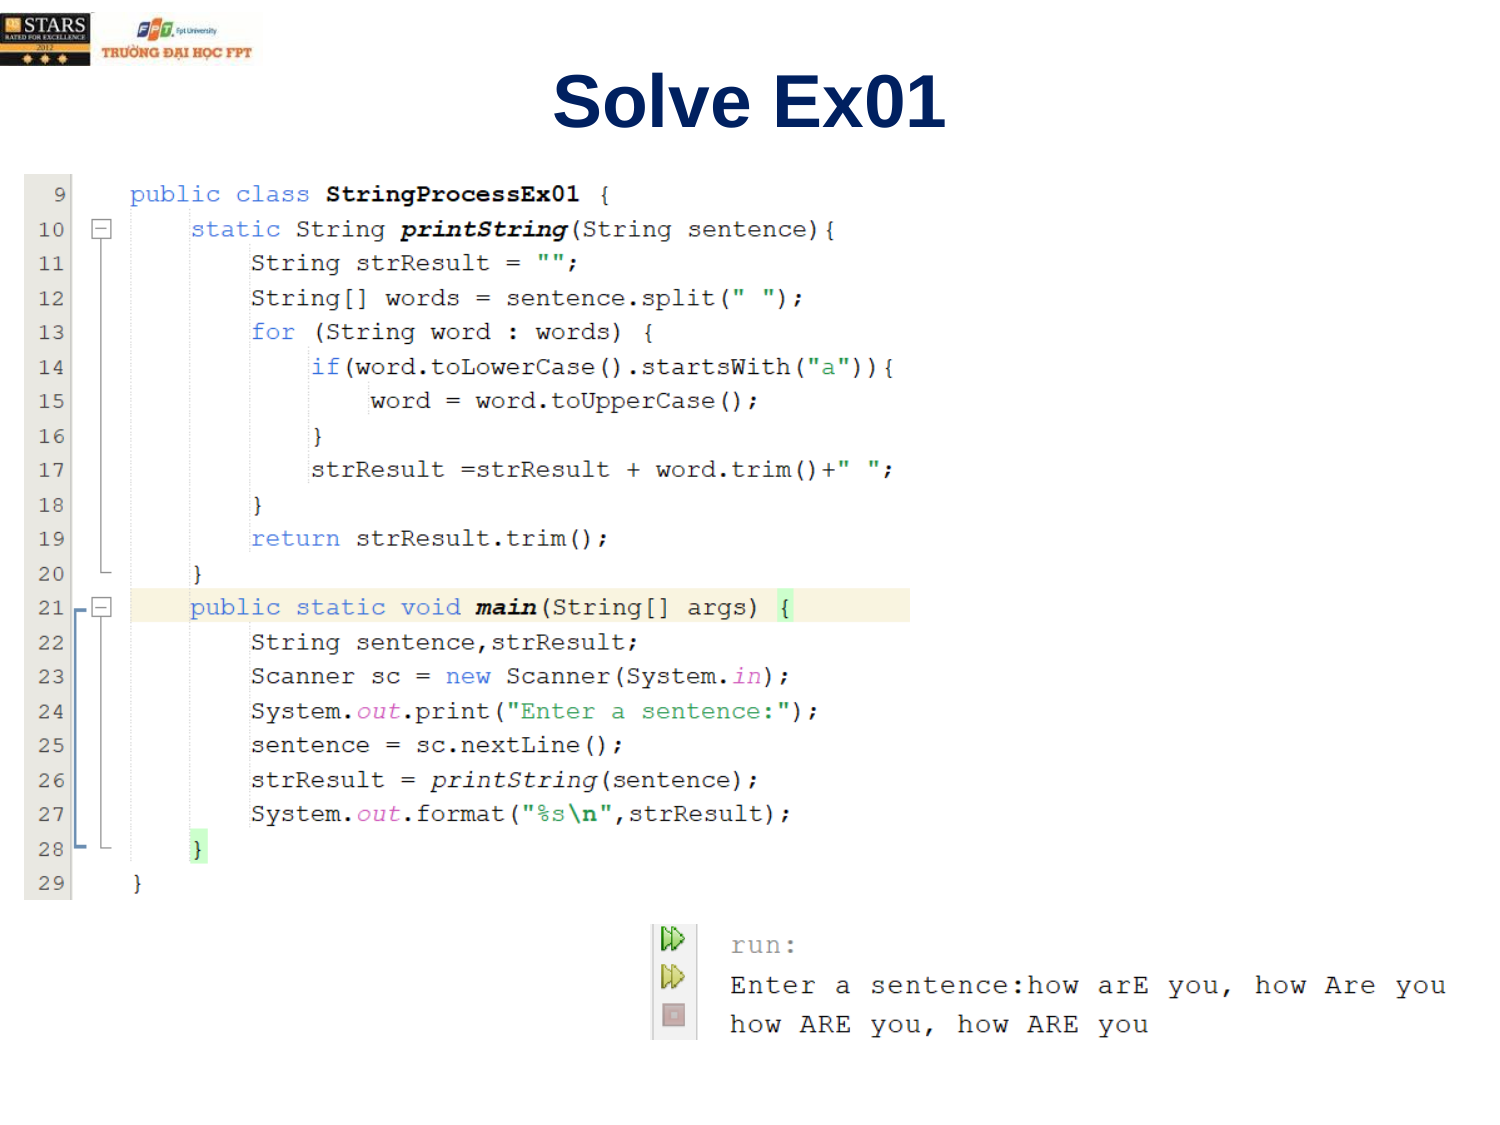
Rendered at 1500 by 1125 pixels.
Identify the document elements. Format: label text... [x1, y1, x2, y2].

title Solve Ex01 [75, 45, 1425, 150]
picture [24, 174, 911, 901]
picture [649, 924, 1455, 1041]
picture [0, 12, 263, 66]
